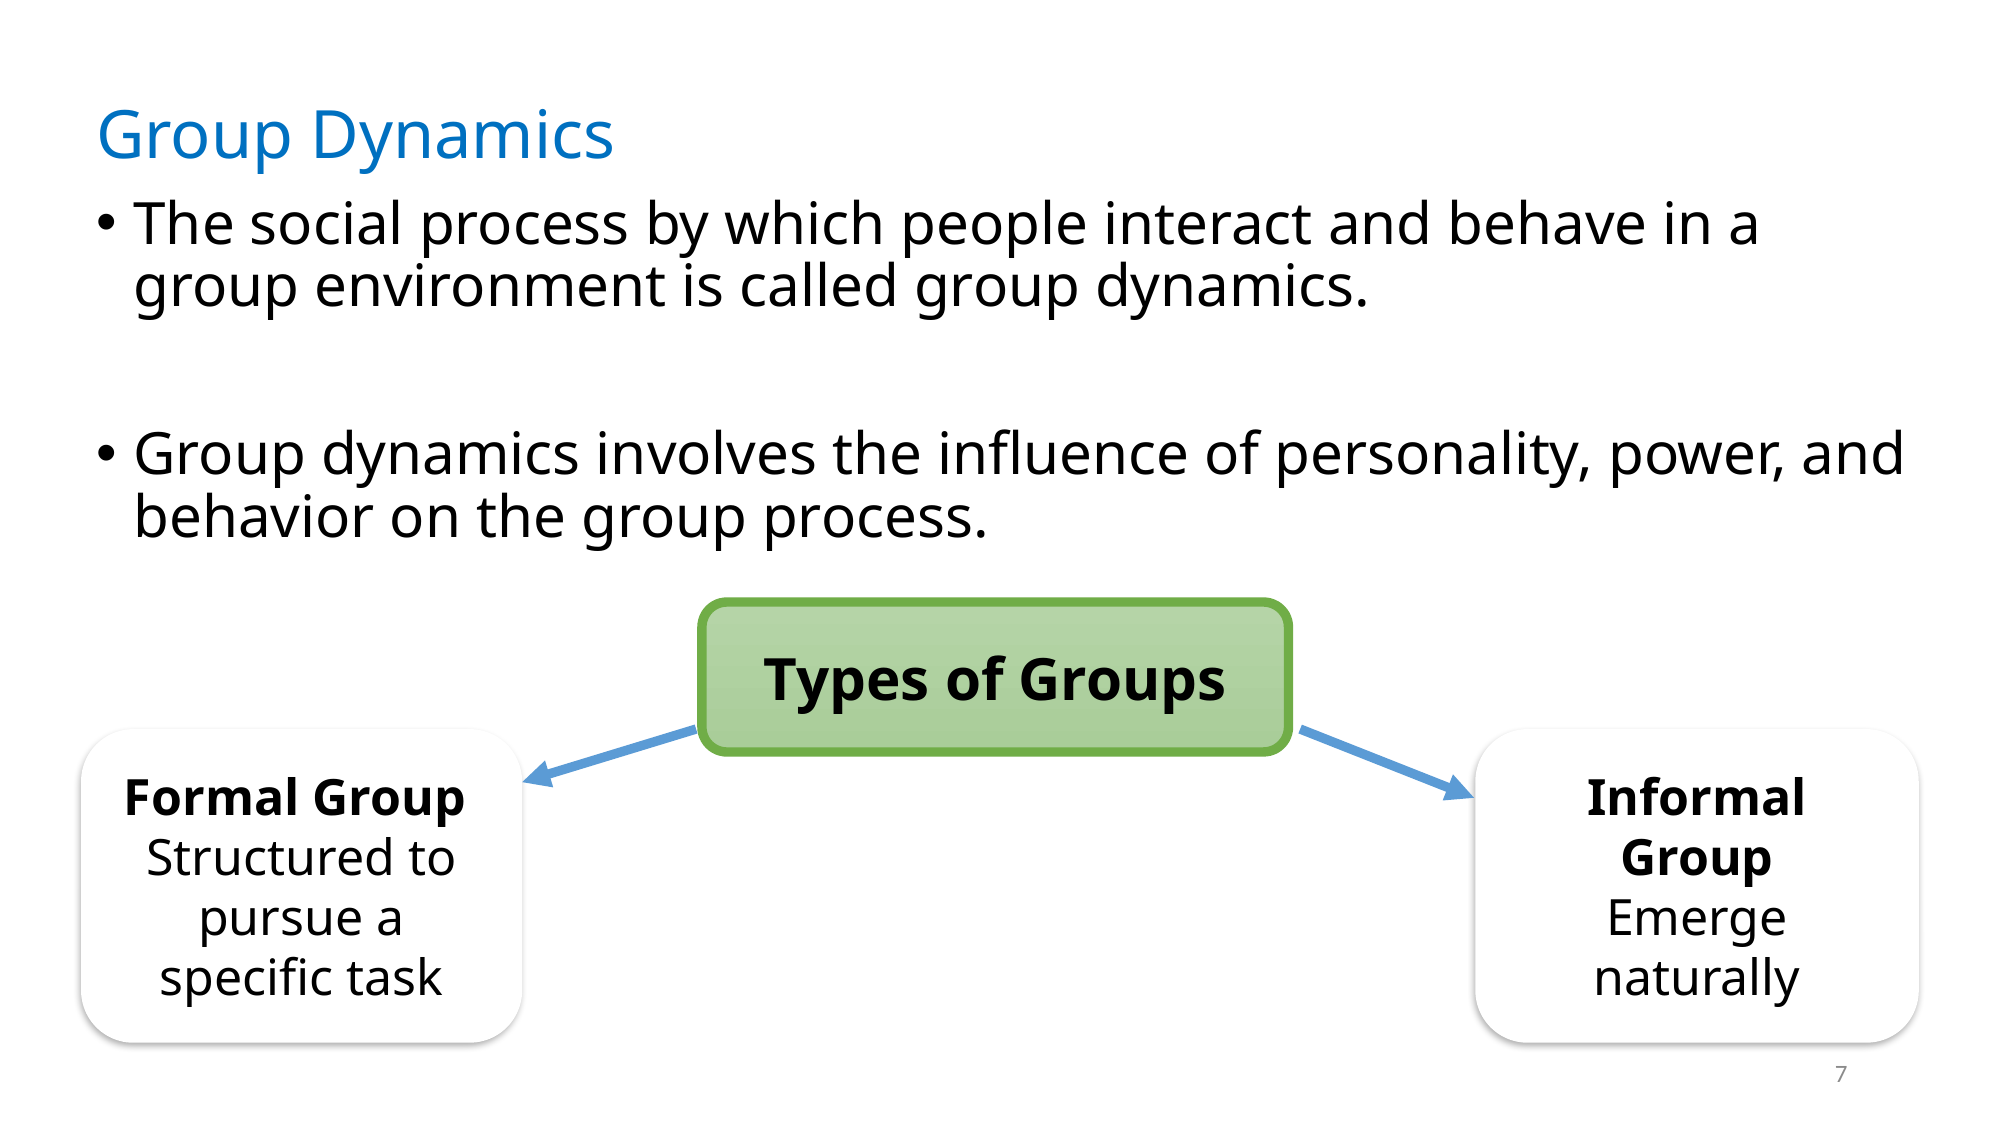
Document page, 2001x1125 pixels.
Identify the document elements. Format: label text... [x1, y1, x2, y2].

list Group Dynamics The social process by which people interact and behave in a group environment is called group dynamics. Group dynamics involves the influence of personality, power, and behavior on the group process. [81, 93, 1932, 1043]
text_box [1300, 729, 1474, 798]
text_box Informal Group Emerge naturally [1474, 728, 1920, 1044]
text_box Types of Groups [701, 601, 1290, 753]
text_box Formal Group Structured to pursue a specific task [79, 728, 524, 1044]
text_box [522, 729, 696, 783]
slide_number 7 [1412, 1042, 1863, 1103]
